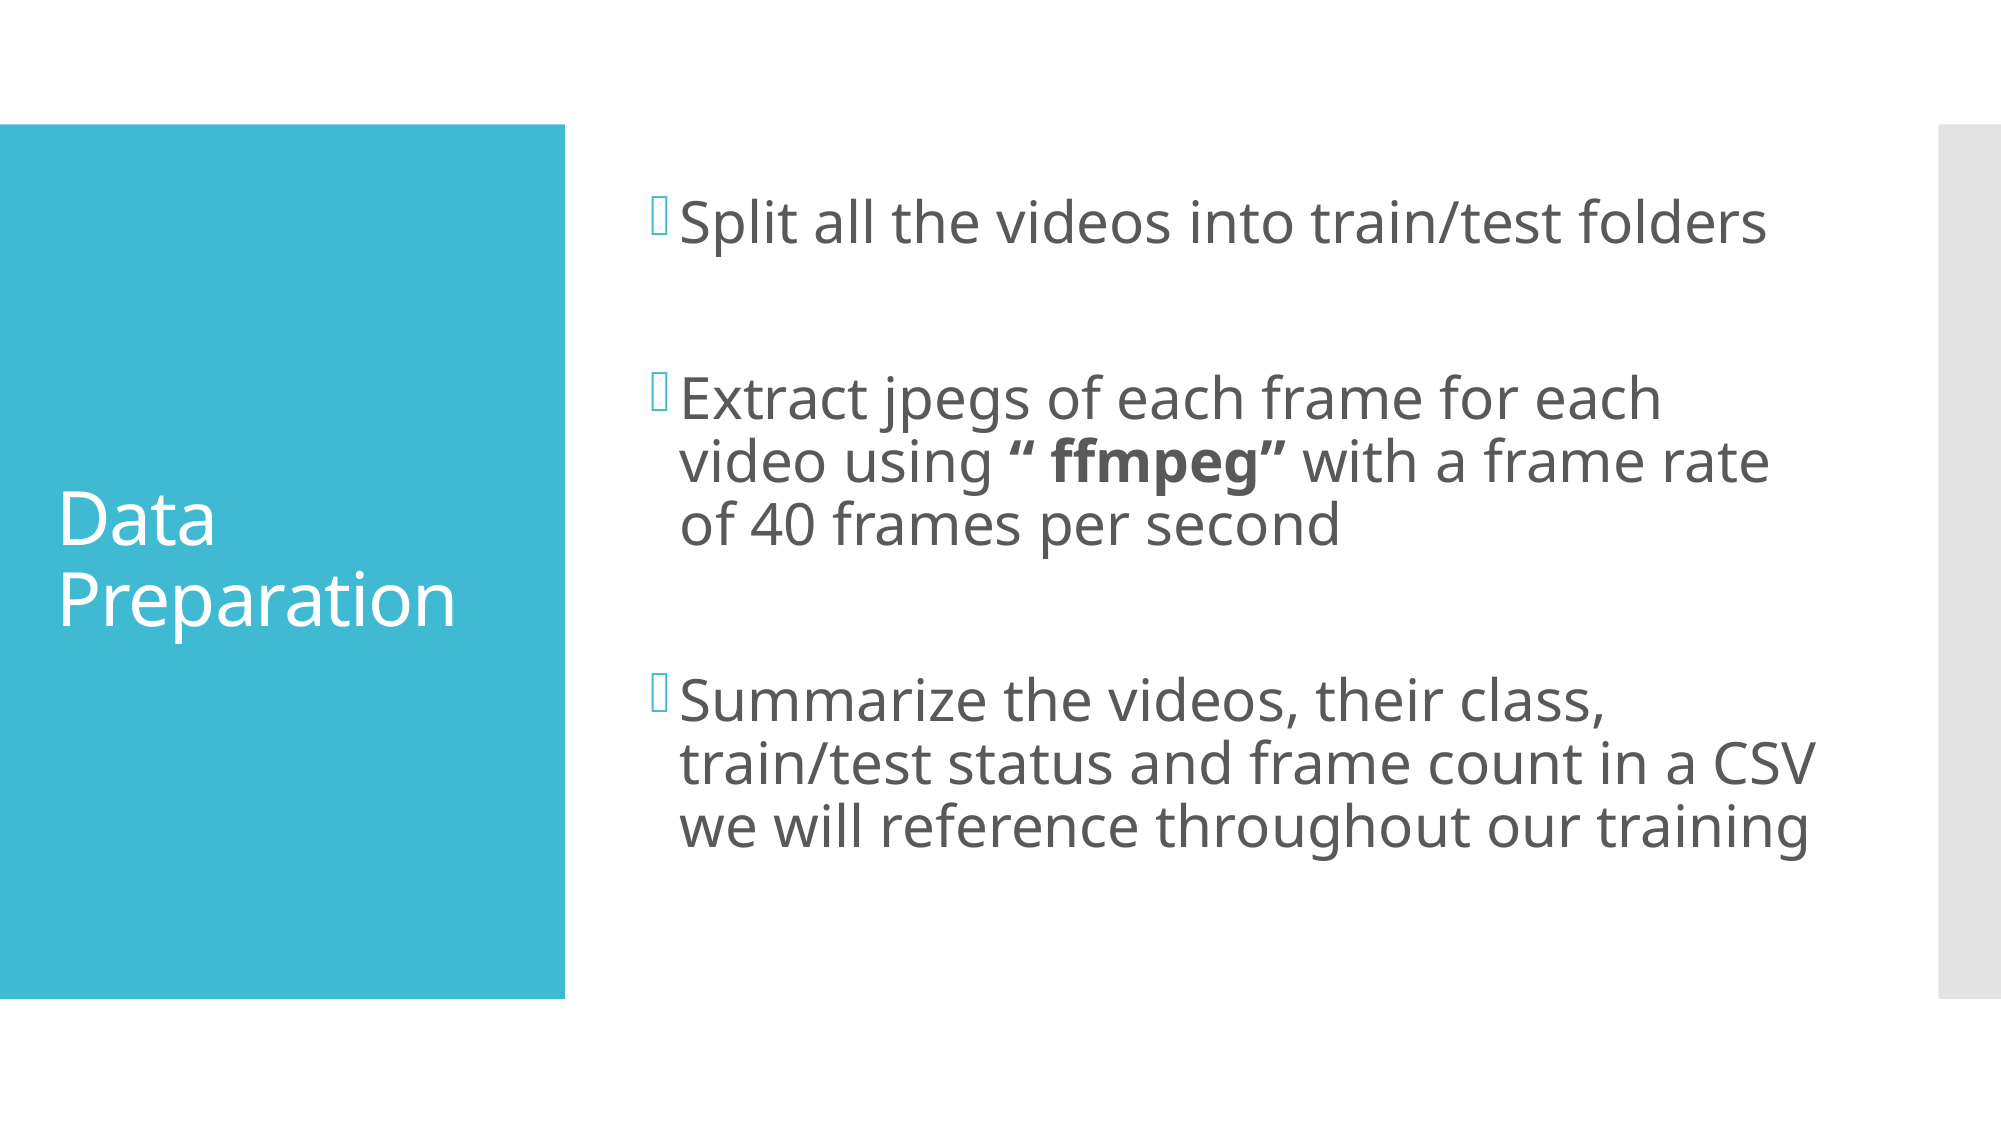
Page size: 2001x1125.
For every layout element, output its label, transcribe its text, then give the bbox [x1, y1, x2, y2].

list Split all the videos into train/test folders Extract jpegs of each frame for each video using “ ffmpeg” with a frame rate of 40 frames per second Summarize the videos, their class, train/test status and frame count in a CSV we will reference throughout our training [634, 141, 1835, 982]
title Data Preparation [41, 184, 525, 940]
